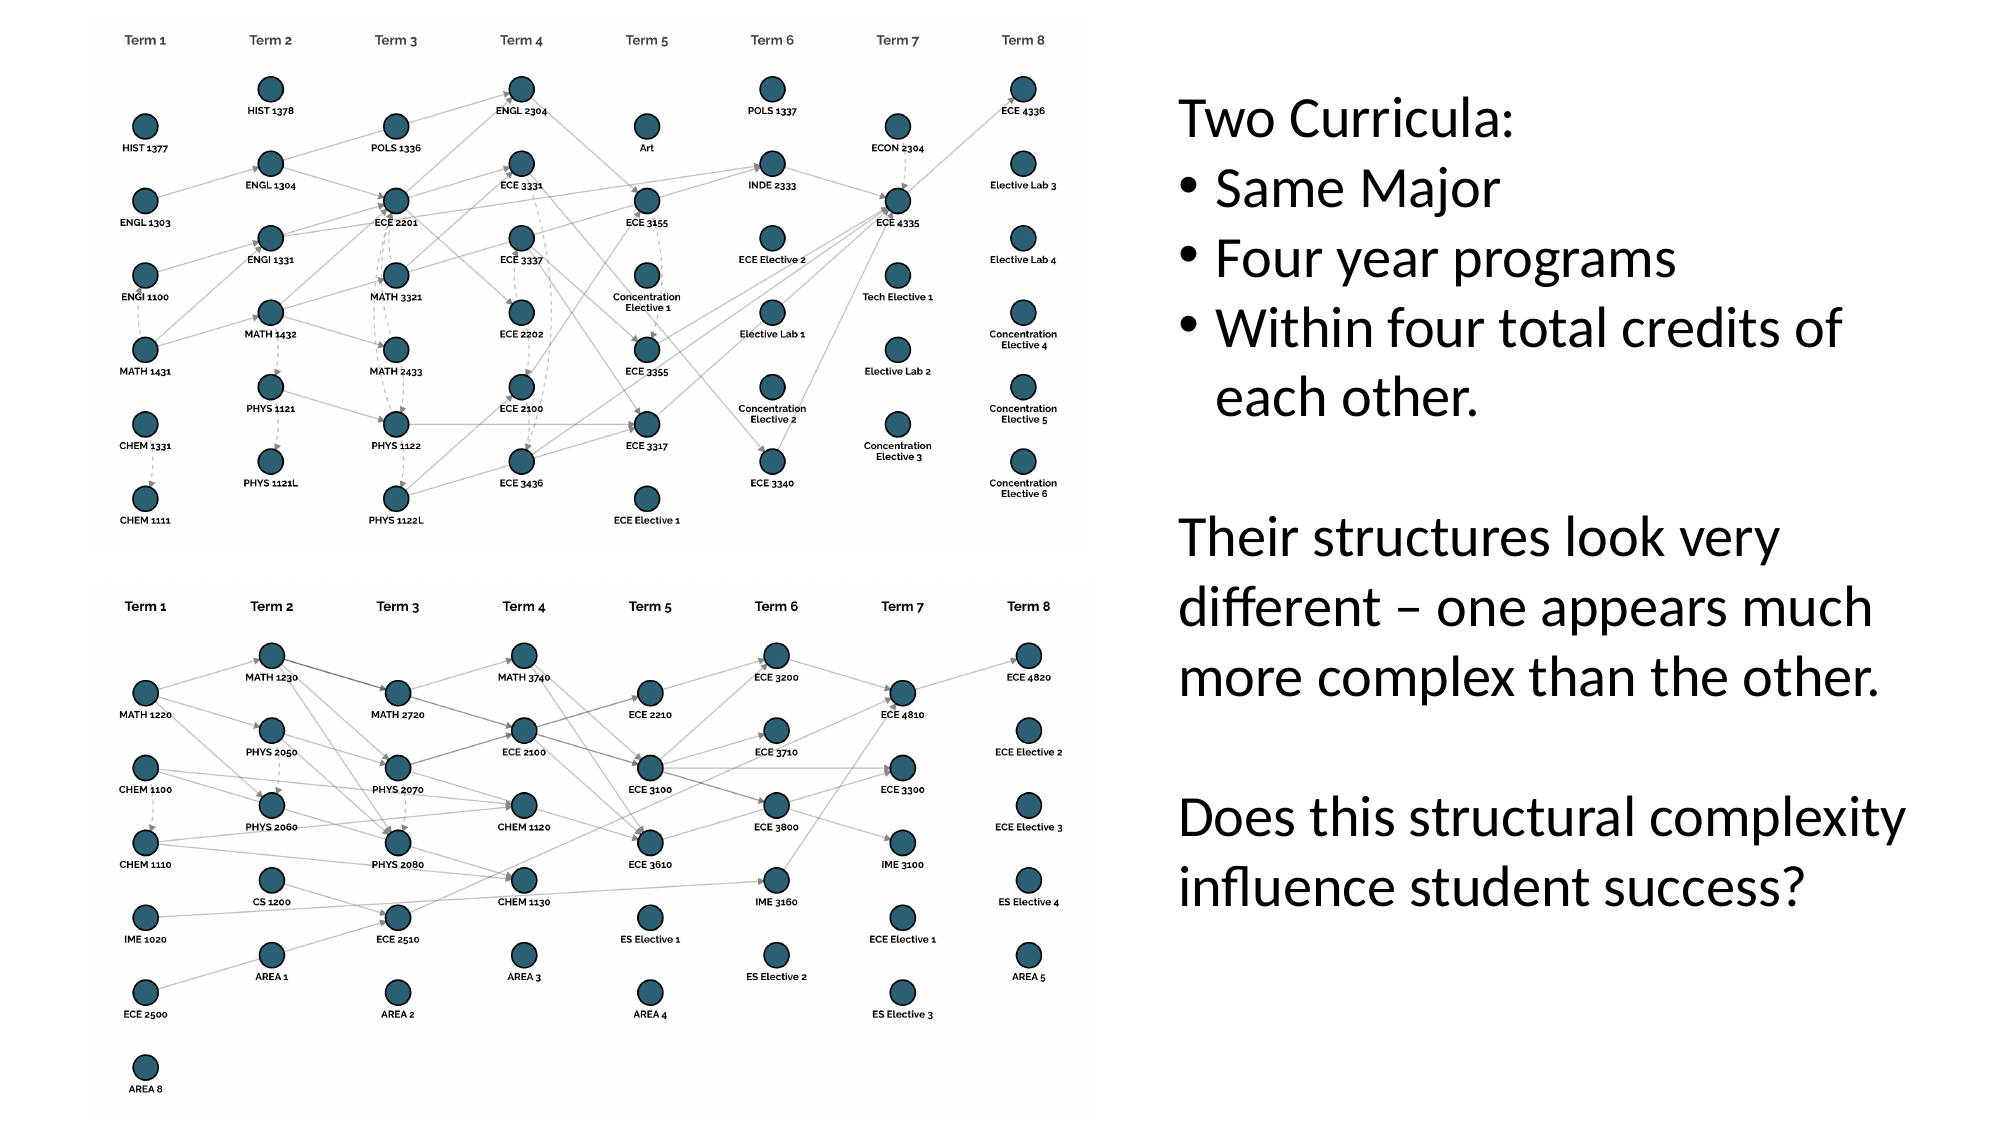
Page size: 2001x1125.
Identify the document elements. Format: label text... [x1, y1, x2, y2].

text_box Two Curricula: Same Major Four year programs Within four total credits of each other. Their structures look very different – one appears much more complex than the other. Does this structural complexity influence student success? [1163, 71, 1927, 1008]
picture [85, 579, 1098, 1121]
picture [85, 13, 1092, 552]
